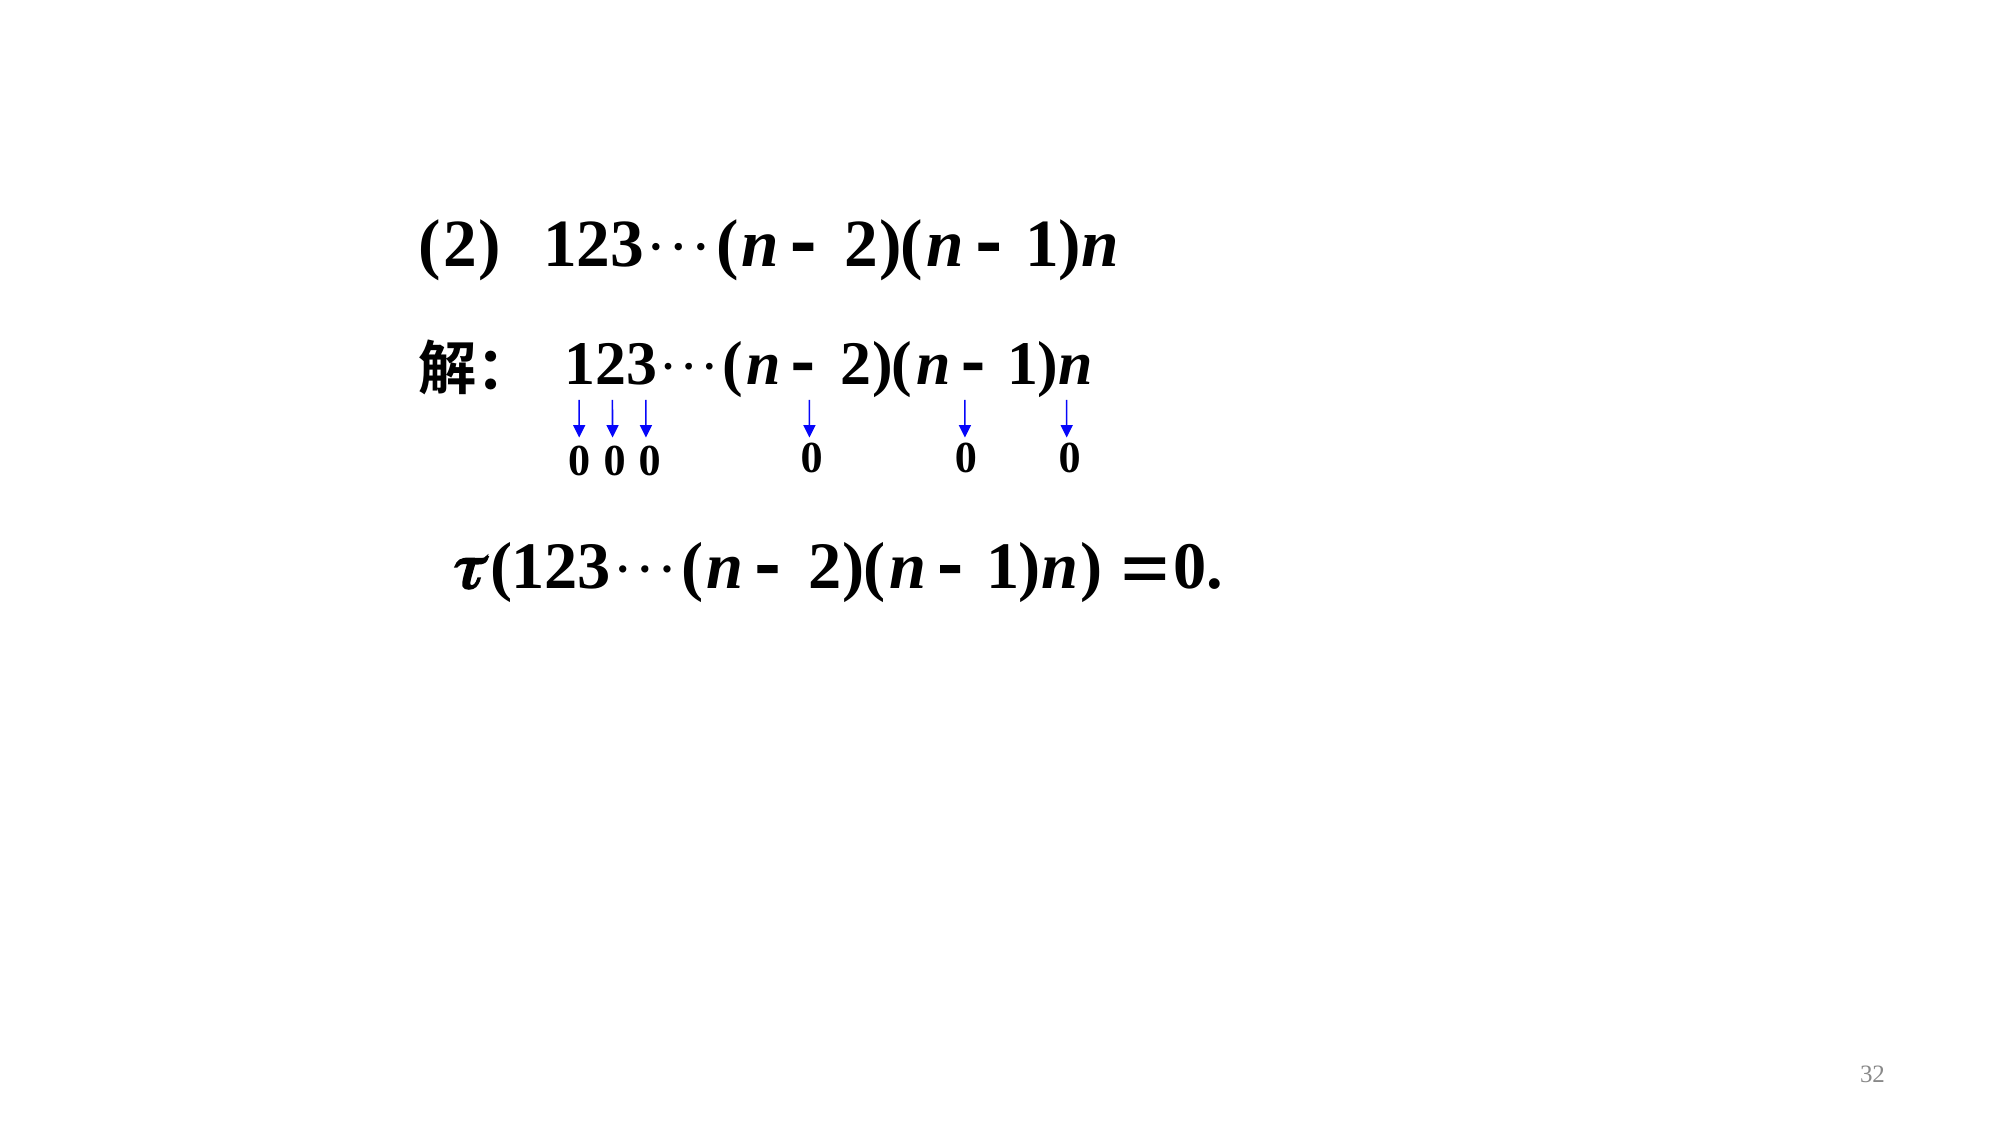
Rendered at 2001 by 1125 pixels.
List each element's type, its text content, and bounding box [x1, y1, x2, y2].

text_box [639, 418, 653, 438]
text_box [573, 418, 586, 438]
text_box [558, 327, 1106, 411]
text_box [448, 527, 1235, 617]
text_box [958, 418, 972, 435]
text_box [952, 437, 979, 478]
text_box [606, 418, 619, 438]
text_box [601, 440, 628, 481]
text_box 解： [403, 324, 550, 409]
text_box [798, 437, 825, 478]
text_box [1060, 418, 1073, 435]
slide_number 32 [1433, 1042, 1900, 1103]
text_box [803, 418, 816, 435]
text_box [1056, 437, 1083, 478]
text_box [566, 440, 592, 481]
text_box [636, 440, 663, 481]
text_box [409, 198, 1130, 295]
